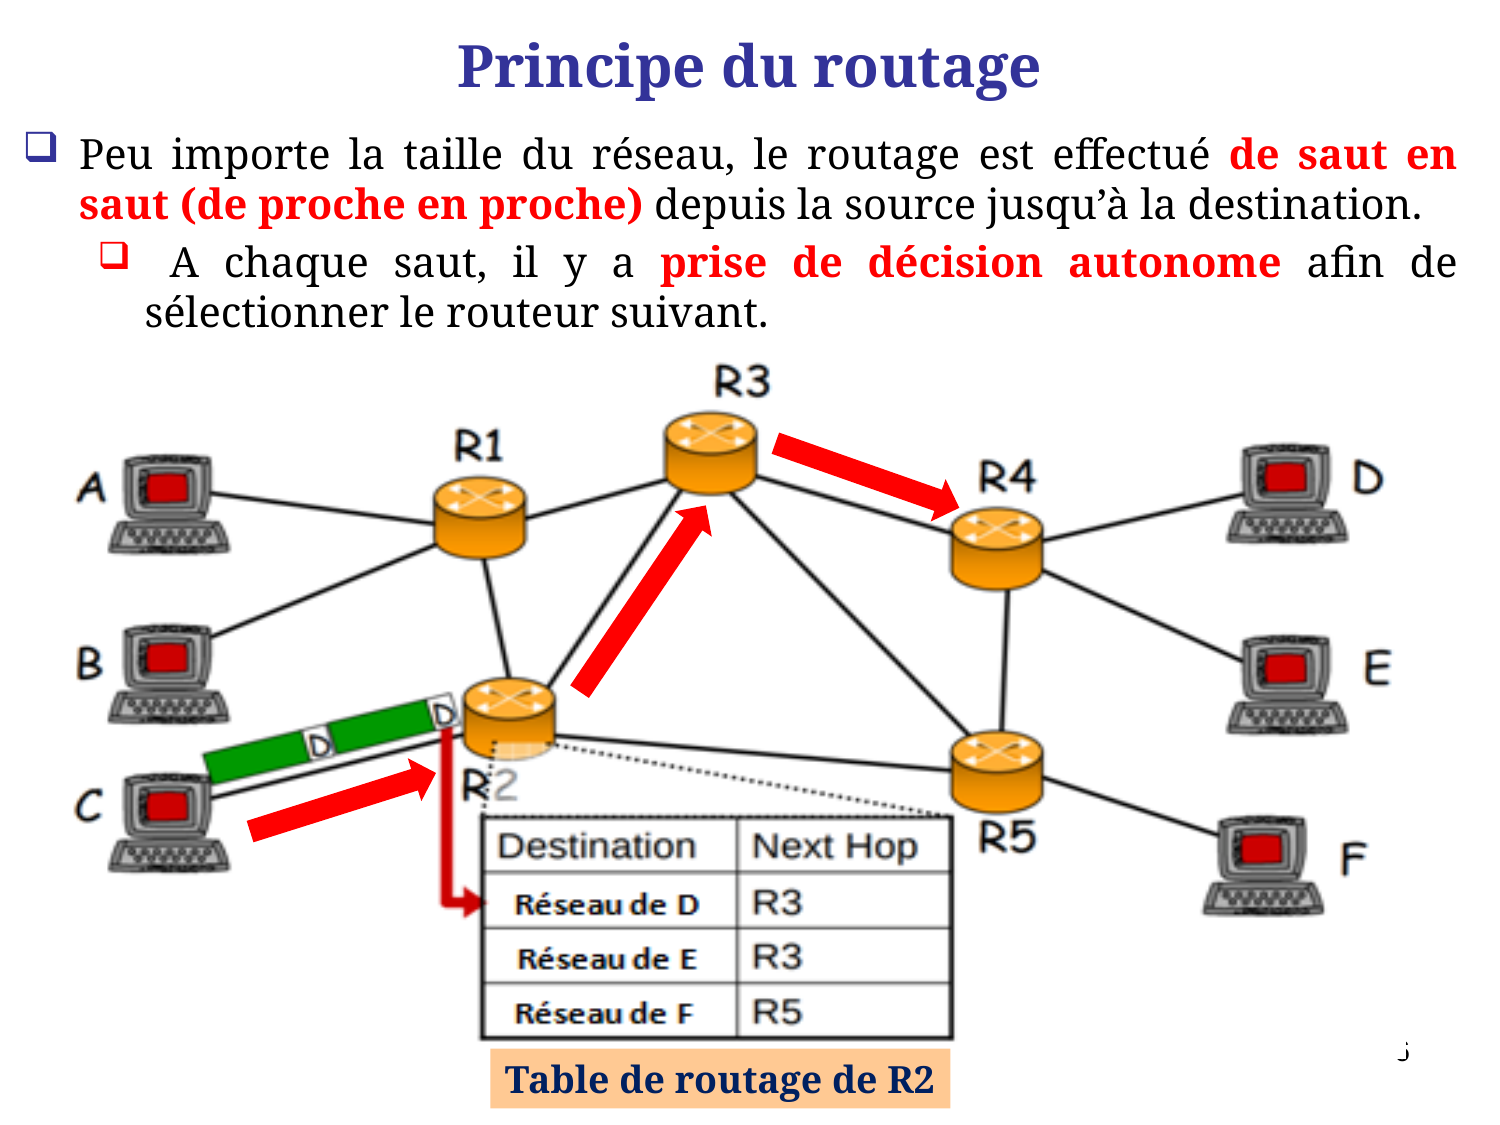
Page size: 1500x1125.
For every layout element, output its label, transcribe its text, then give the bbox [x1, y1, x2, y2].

text_box Principe du routage [74, 21, 1425, 114]
picture [64, 356, 1406, 1059]
slide_number 6 [1074, 1024, 1426, 1103]
list Peu importe la taille du réseau, le routage est effectué de saut en saut (de proche en proche) depuis la source jusqu’à la destination. A chaque saut, il y a prise de décision autonome afin de sélectionner le routeur suivant. [7, 120, 1473, 976]
text_box Table de routage de R2 [490, 1067, 951, 1109]
